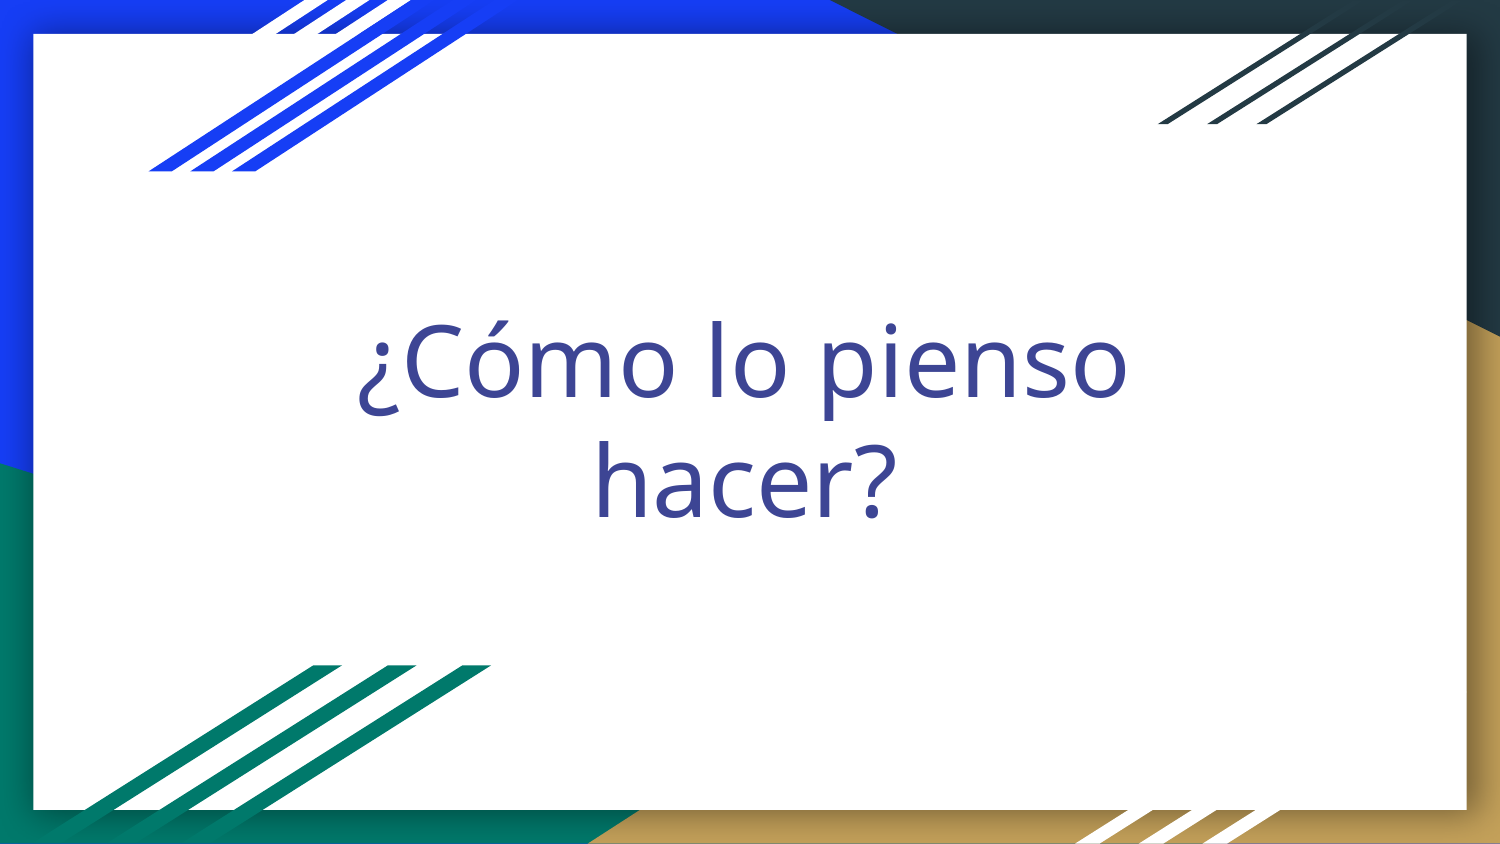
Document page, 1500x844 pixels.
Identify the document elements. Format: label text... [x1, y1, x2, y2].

title ¿Cómo lo pienso hacer? [304, 298, 1185, 537]
